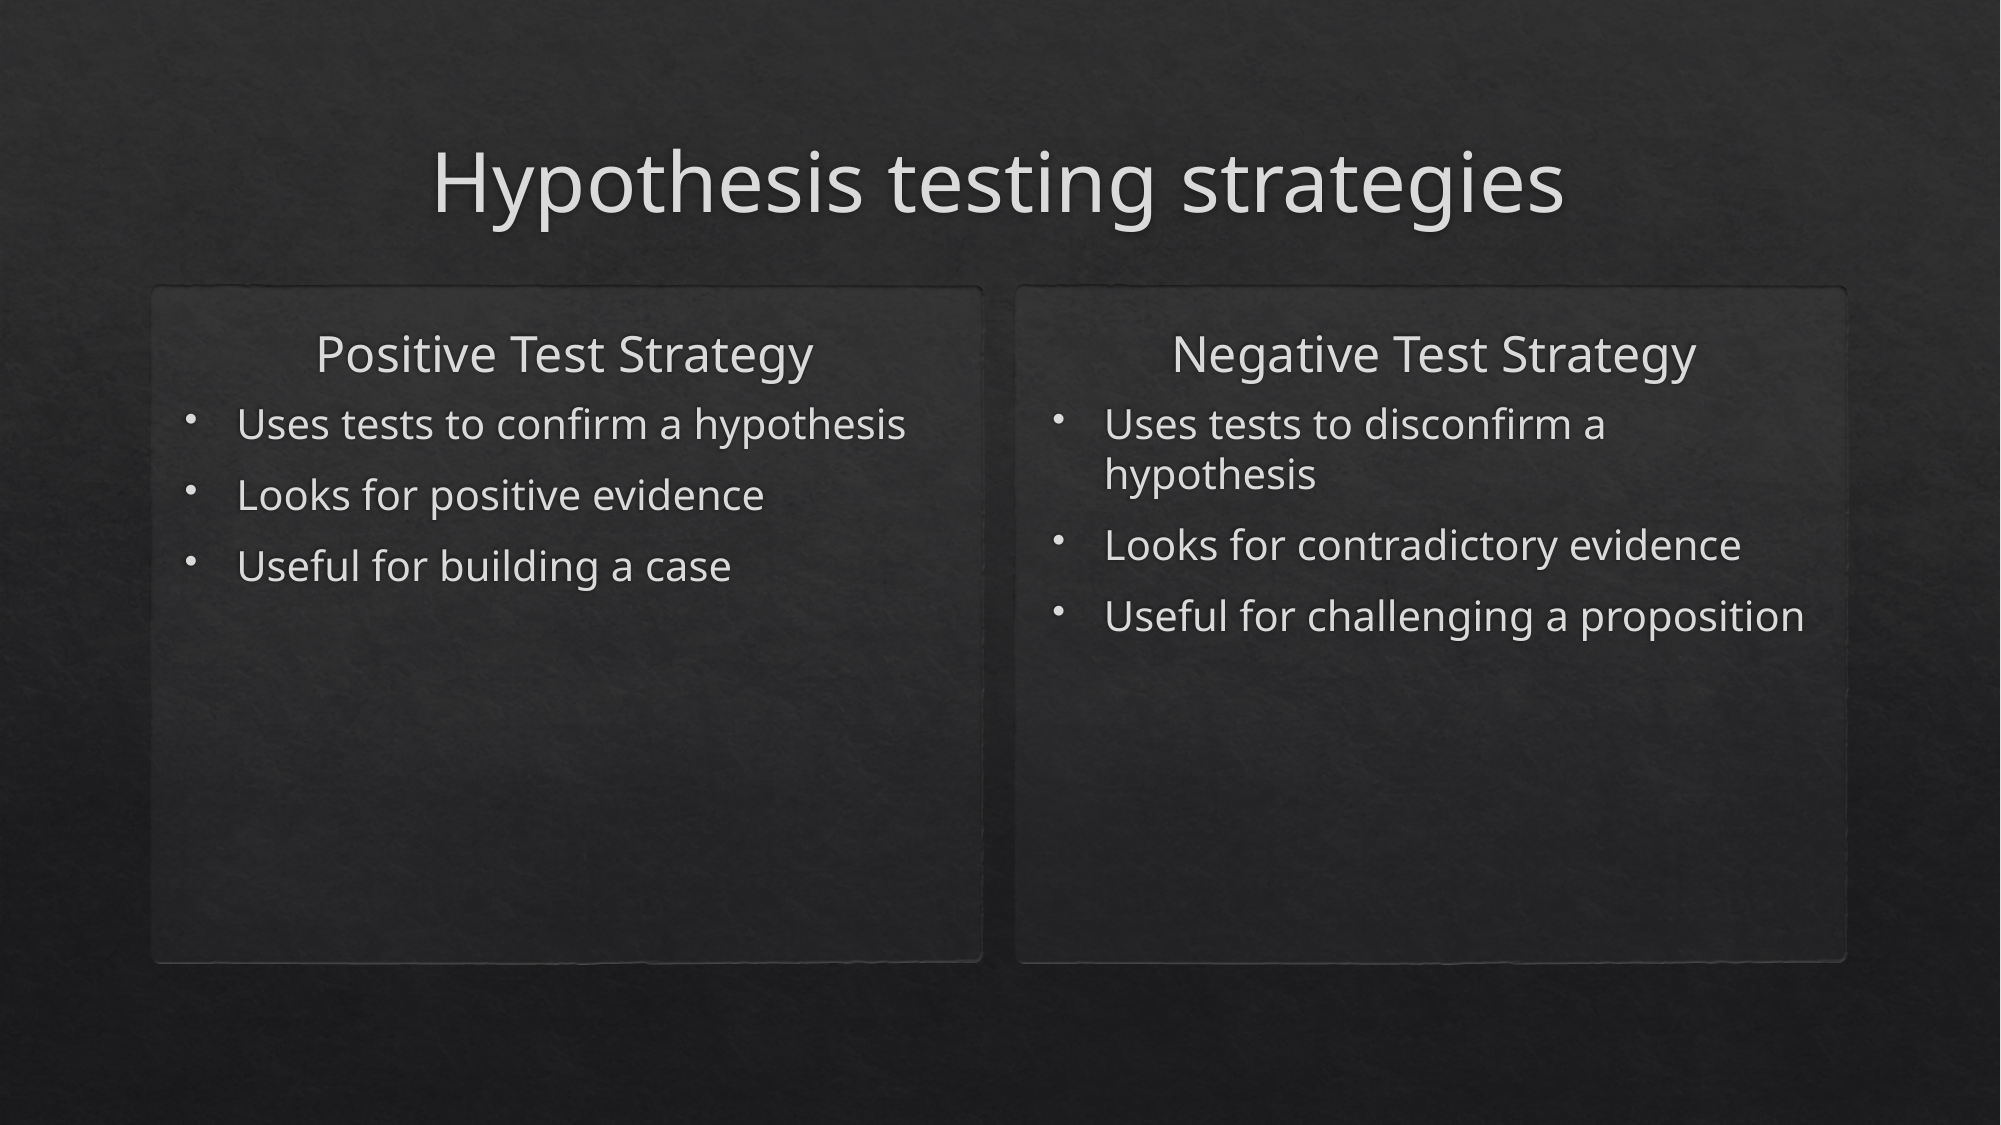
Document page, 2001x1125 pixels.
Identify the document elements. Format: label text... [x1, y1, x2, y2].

list Uses tests to disconfirm a hypothesis Looks for contradictory evidence Useful for challenging a proposition [1032, 390, 1836, 950]
list Negative Test Strategy [1032, 301, 1836, 388]
title Hypothesis testing strategies [149, 99, 1849, 260]
list Positive Test Strategy [165, 301, 965, 387]
picture [1013, 284, 1849, 965]
picture [149, 284, 985, 965]
list Uses tests to confirm a hypothesis Looks for positive evidence Useful for building a case [165, 390, 965, 950]
